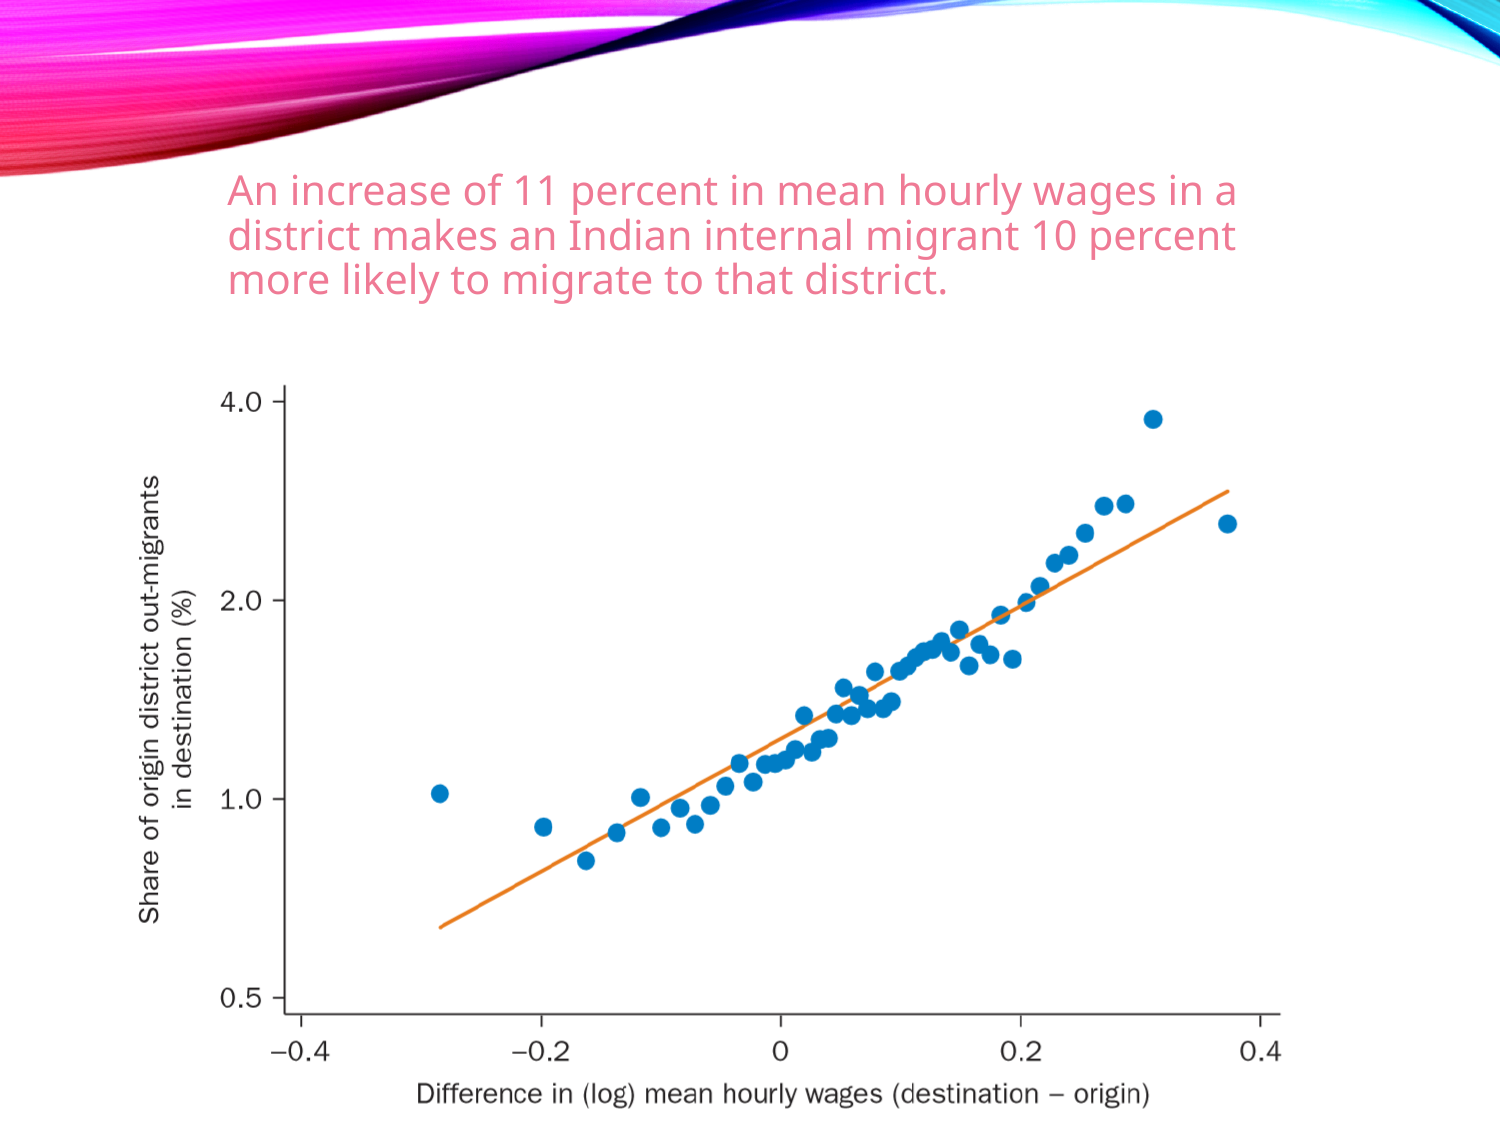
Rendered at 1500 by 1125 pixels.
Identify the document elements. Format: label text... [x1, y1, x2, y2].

picture [0, 0, 1500, 178]
picture [80, 349, 1419, 1113]
list An increase of 11 percent in mean hourly wages in a district makes an Indian internal migrant 10 percent more likely to migrate to that district. [212, 162, 1313, 313]
